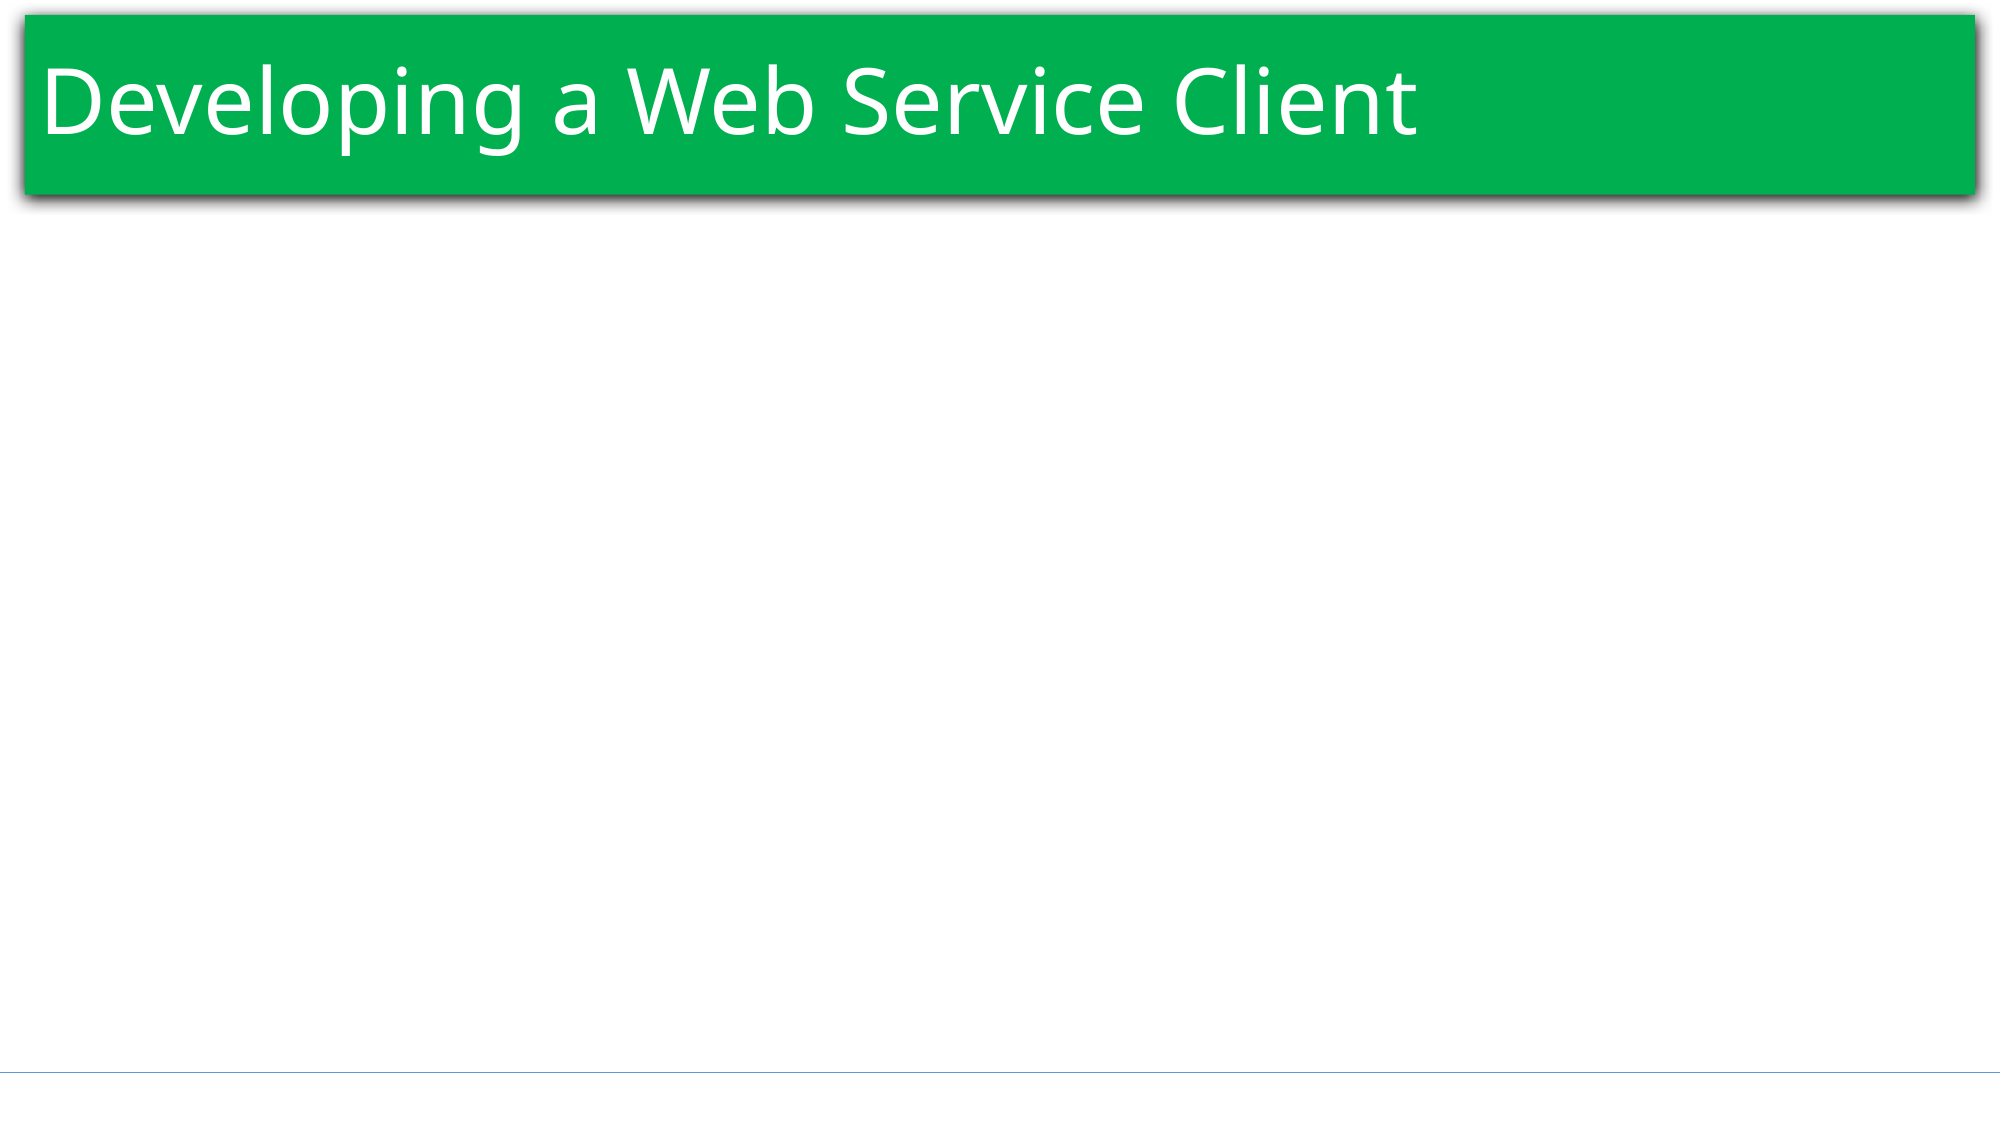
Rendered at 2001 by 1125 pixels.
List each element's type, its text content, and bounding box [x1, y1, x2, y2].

title Developing a Web Service Client [24, 14, 1975, 195]
